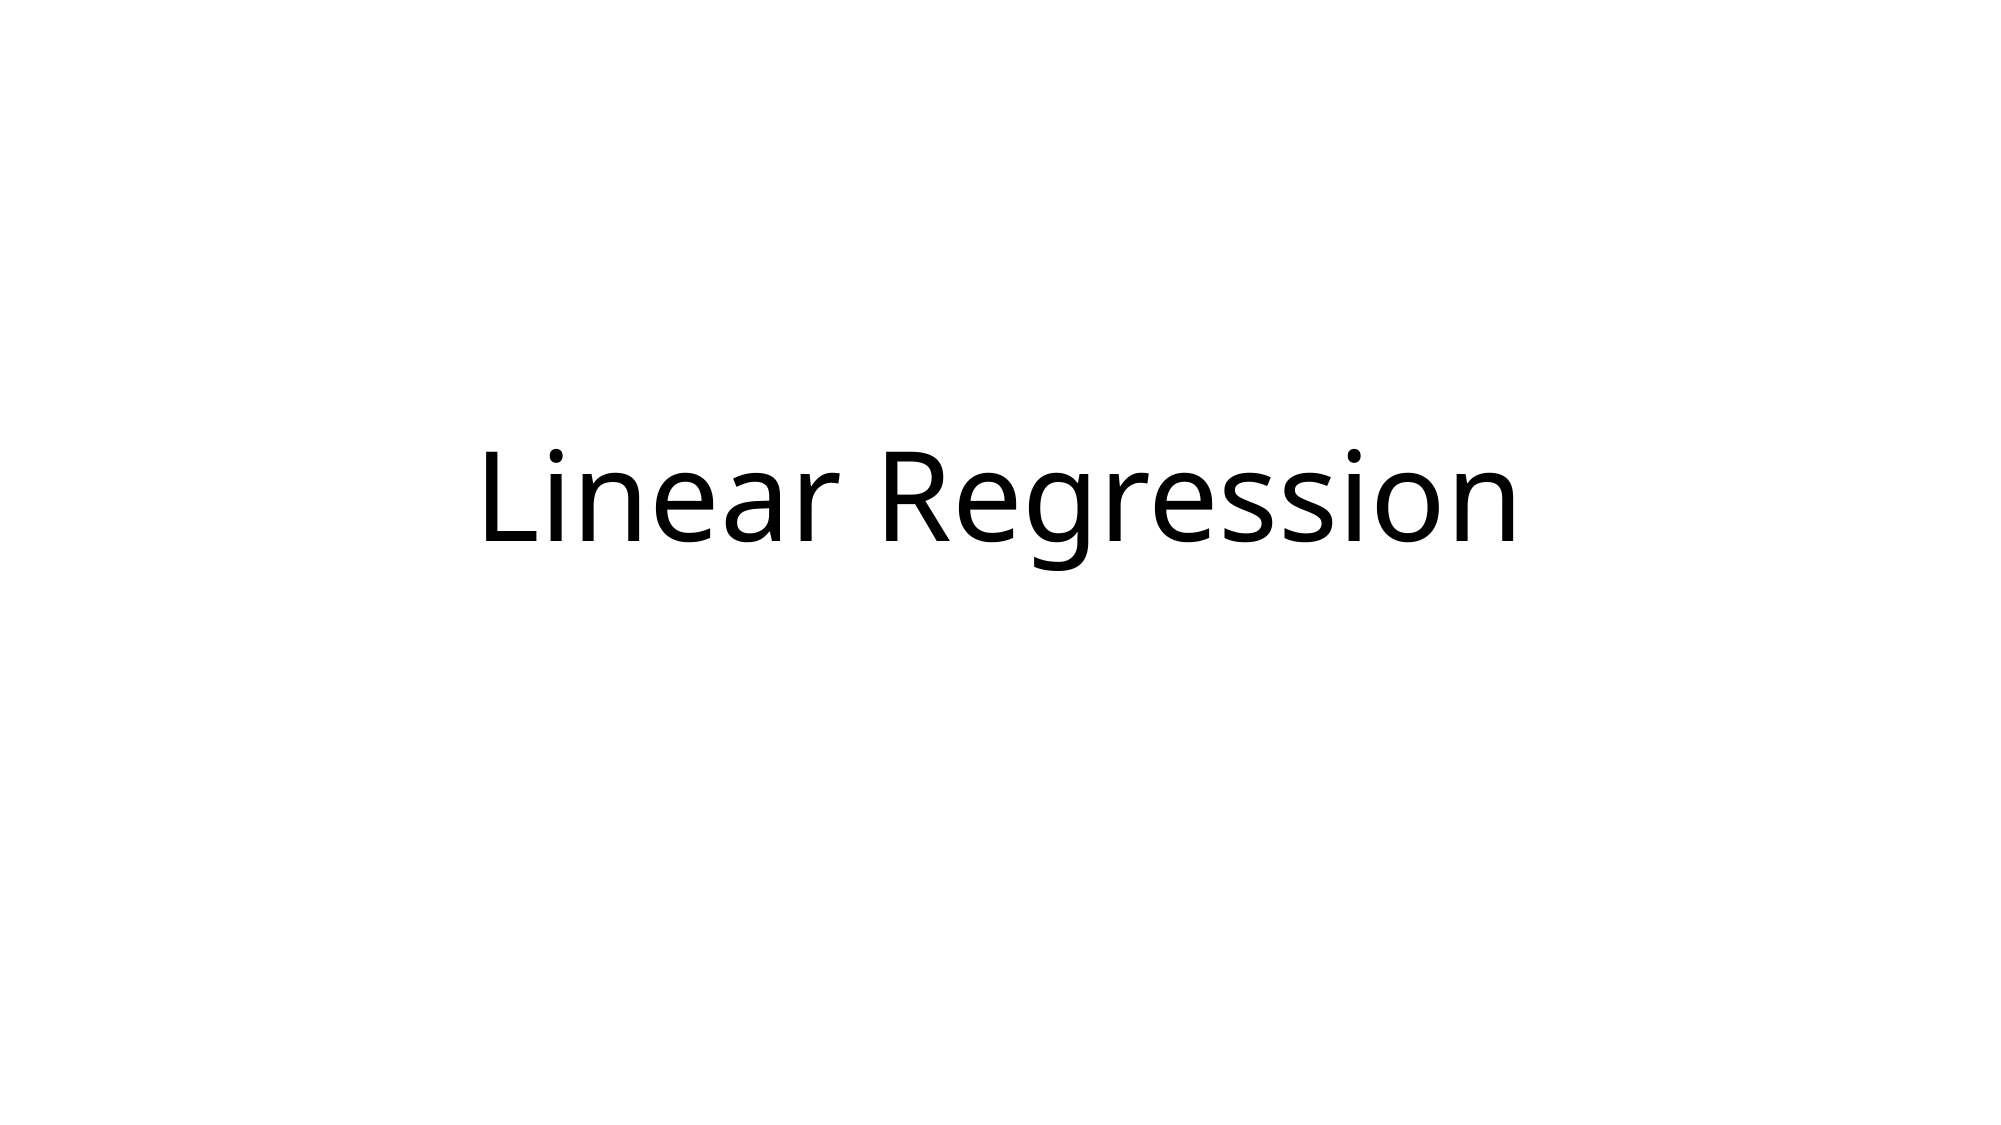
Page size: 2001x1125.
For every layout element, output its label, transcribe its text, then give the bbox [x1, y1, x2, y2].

title Linear Regression [249, 184, 1750, 576]
